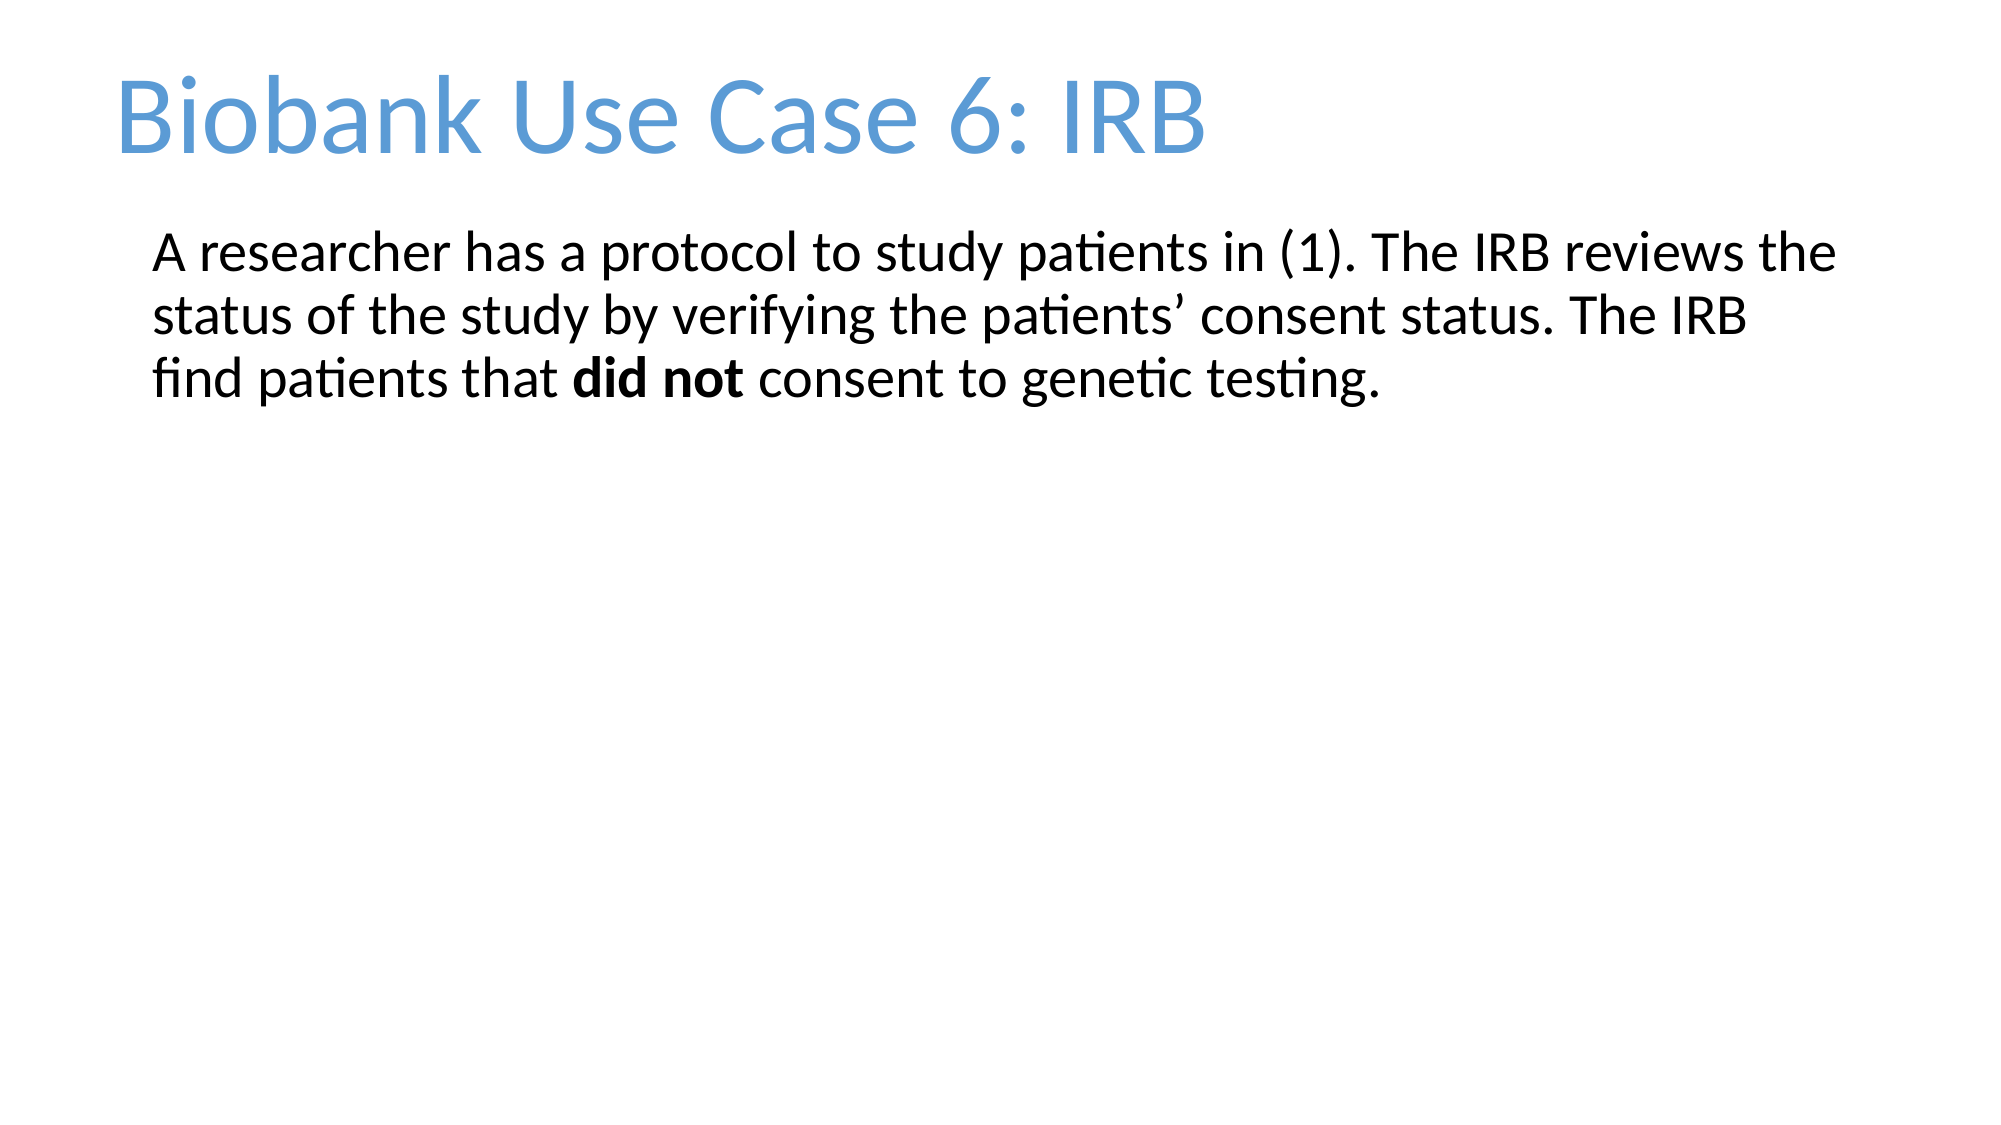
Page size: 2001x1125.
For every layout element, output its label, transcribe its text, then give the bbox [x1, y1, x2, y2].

text_box Biobank Use Case 6: IRB [99, 33, 1601, 184]
list A researcher has a protocol to study patients in (1). The IRB reviews the status of the study by verifying the patients’ consent status. The IRB find patients that did not consent to genetic testing. [137, 213, 1863, 566]
